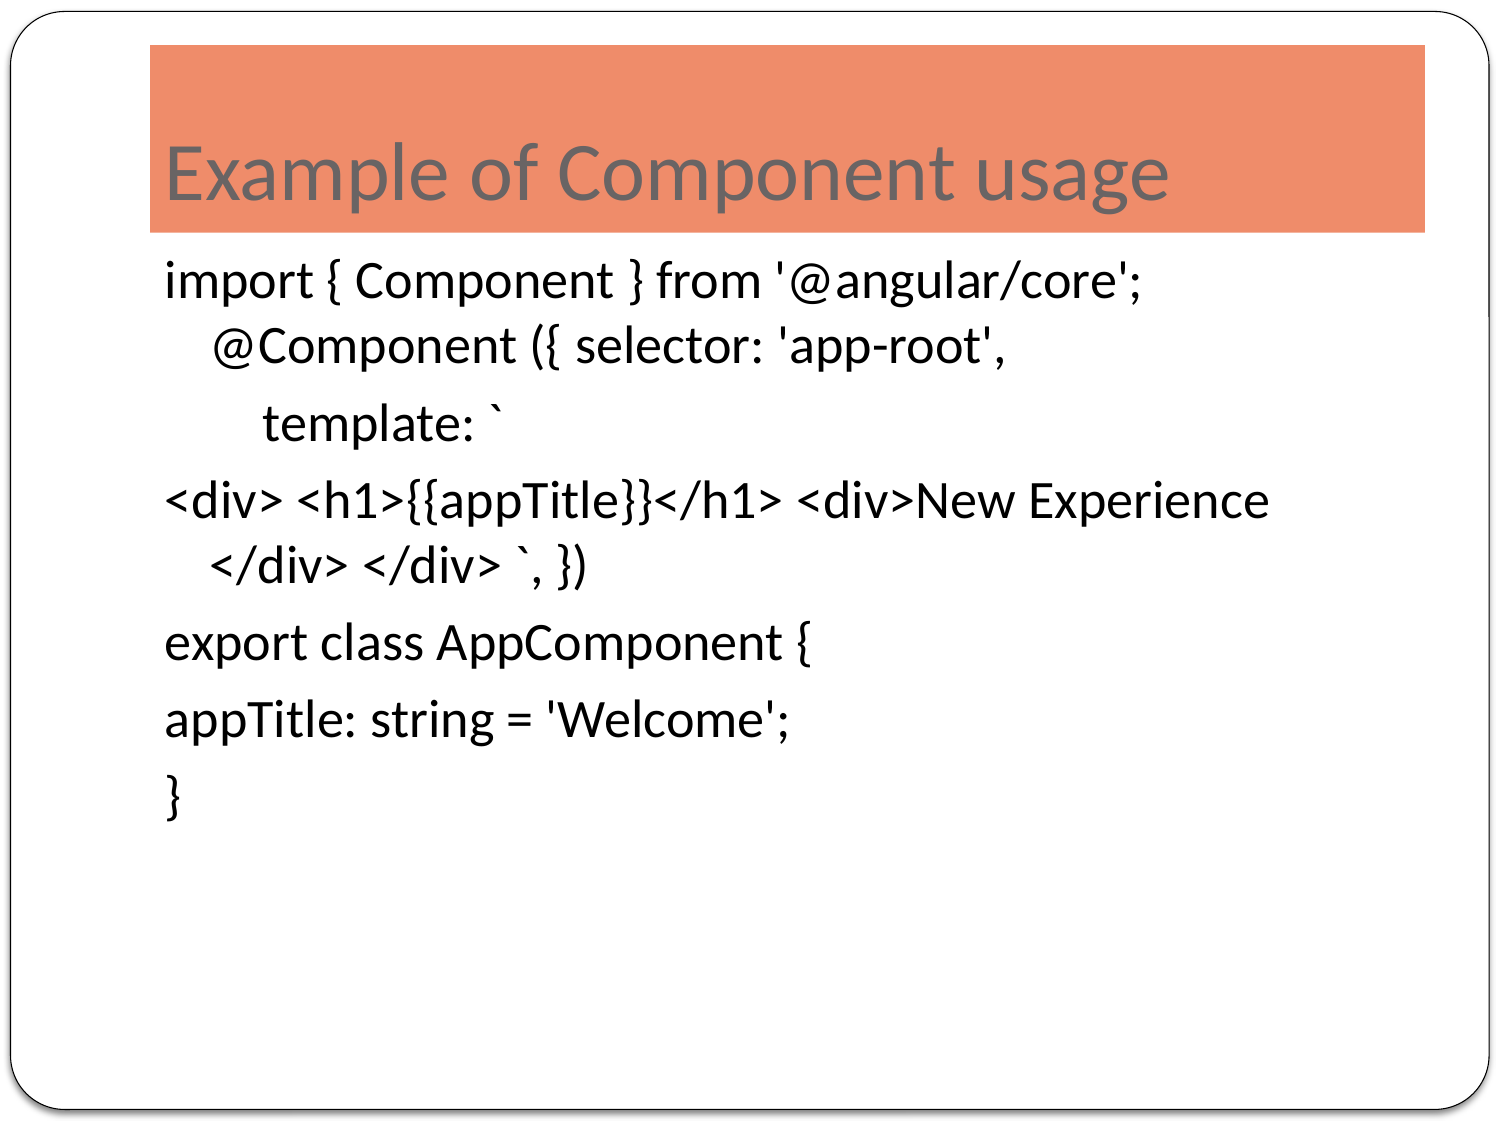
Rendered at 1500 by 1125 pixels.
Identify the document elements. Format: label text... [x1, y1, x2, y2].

list import { Component } from '@angular/core'; @Component ({ selector: 'app-root', template: ` <div> <h1>{{appTitle}}</h1> <div>New Experience </div> </div> `, }) export class AppComponent { appTitle: string = 'Welcome'; } [150, 237, 1425, 988]
title Example of Component usage [150, 45, 1425, 233]
